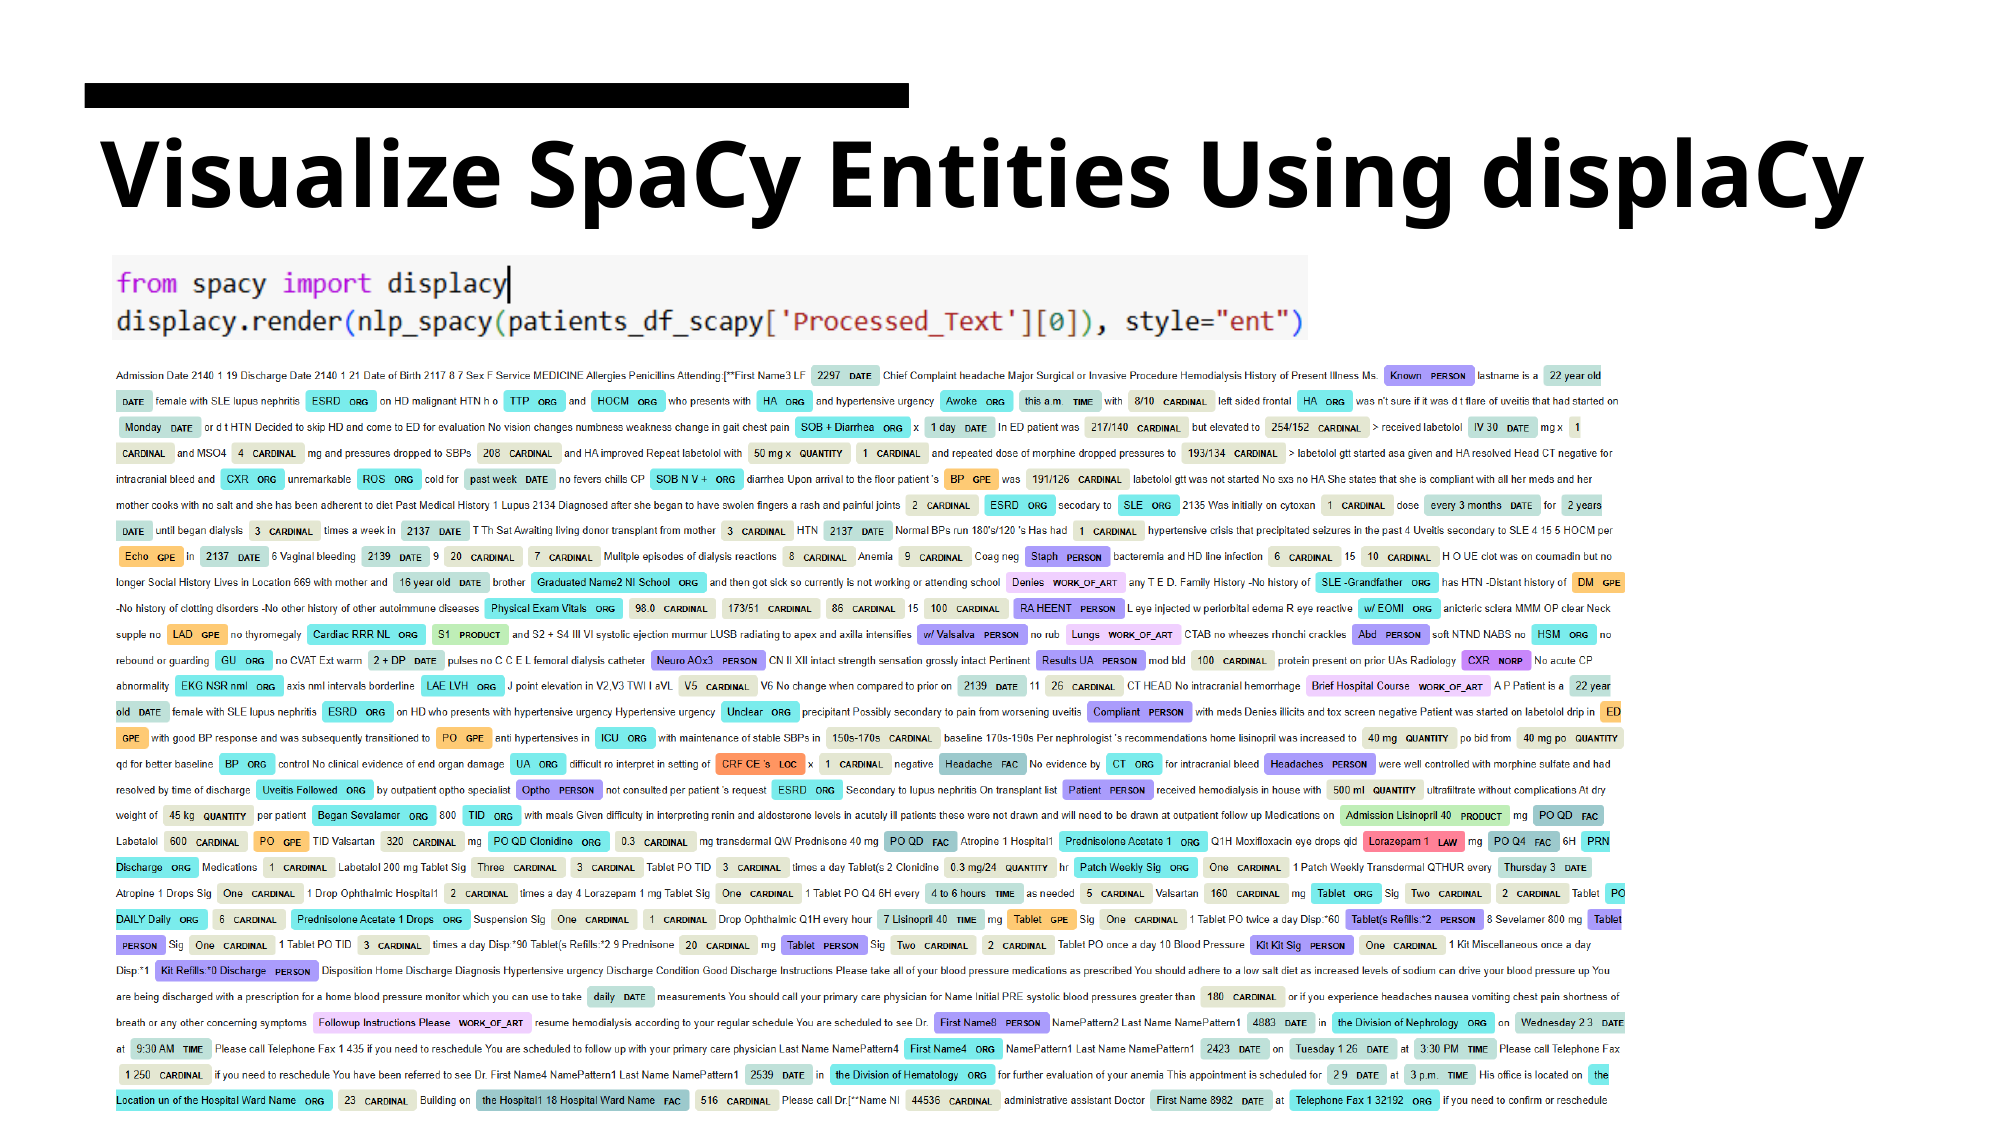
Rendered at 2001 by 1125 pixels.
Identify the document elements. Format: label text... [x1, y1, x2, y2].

picture [112, 255, 1308, 340]
picture [111, 360, 1625, 1112]
text_box Visualize SpaCy Entities Using displaCy [85, 107, 1915, 234]
